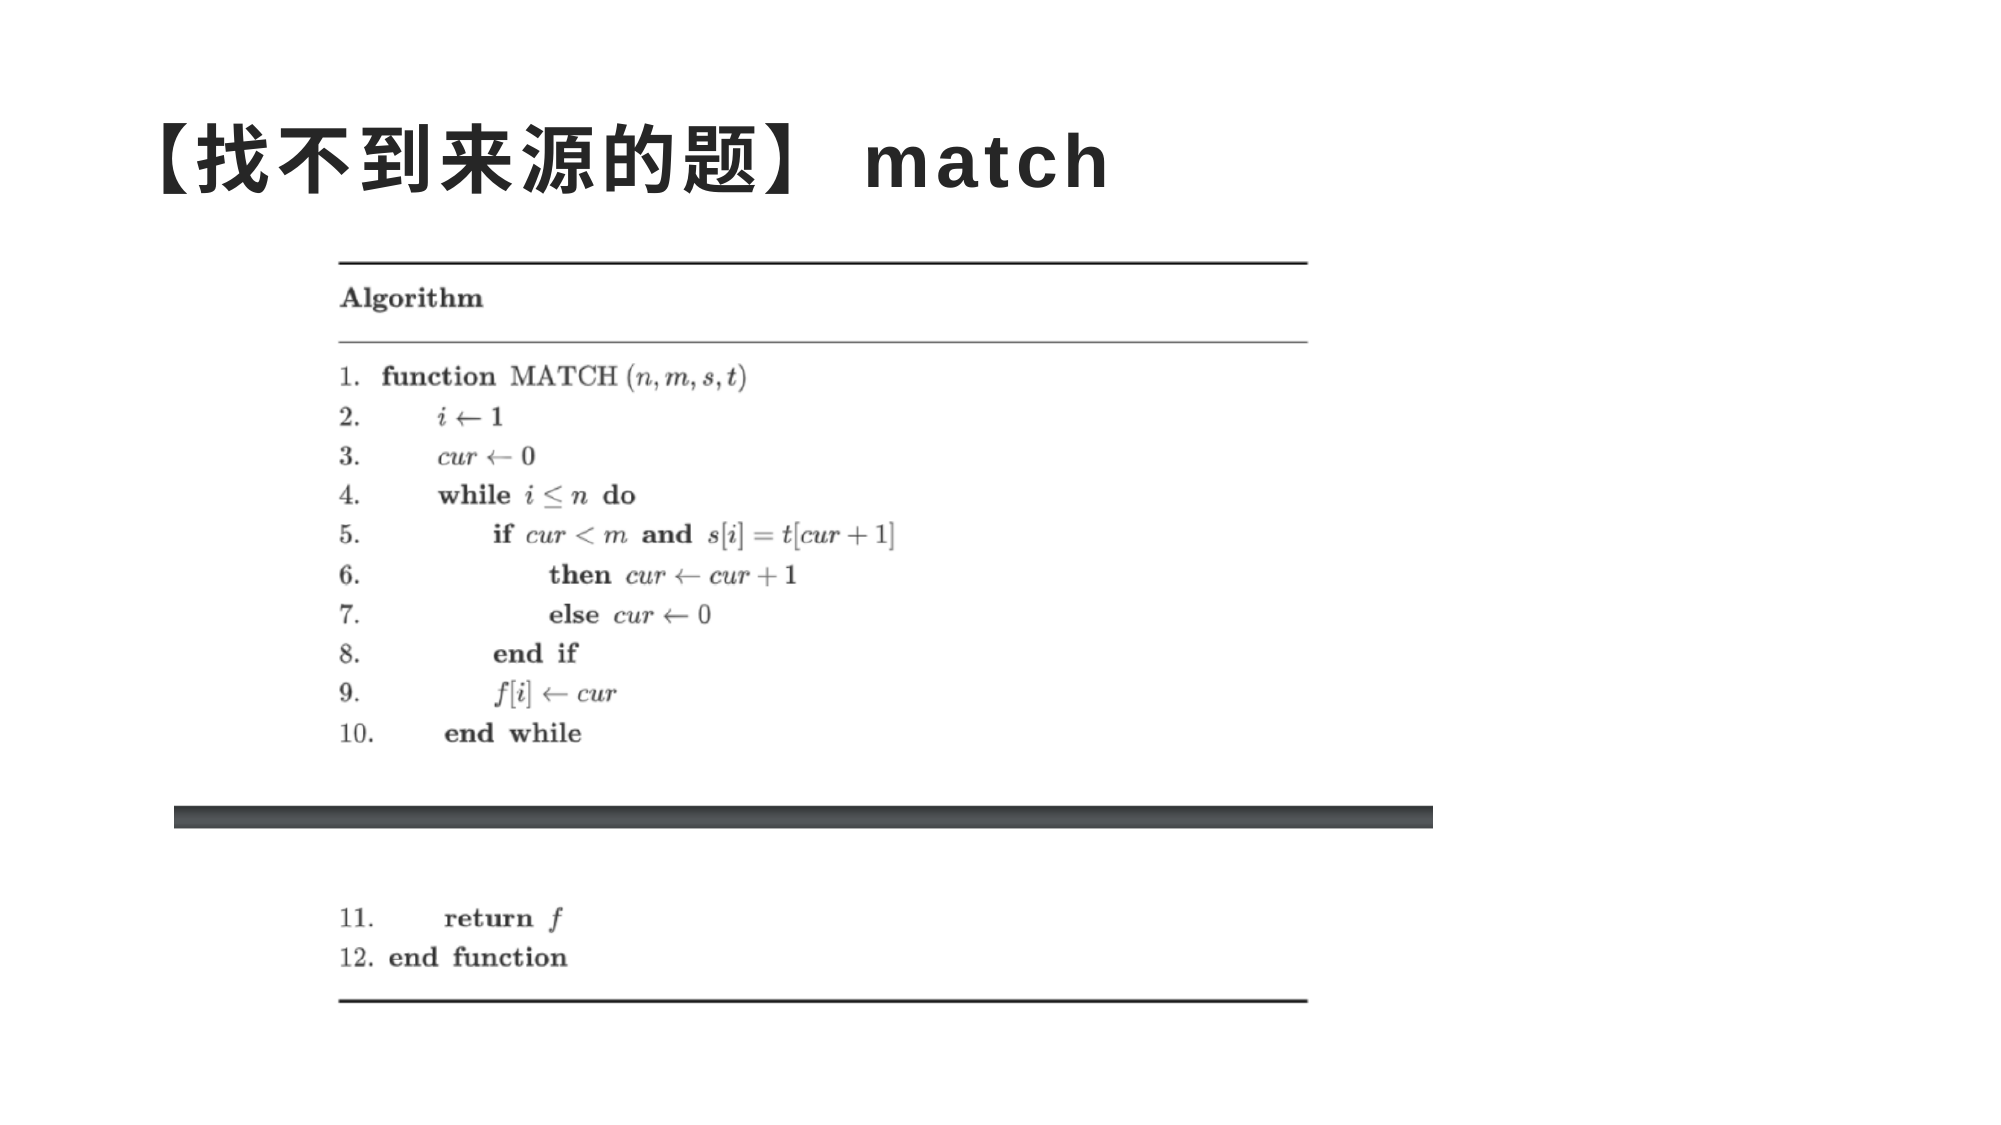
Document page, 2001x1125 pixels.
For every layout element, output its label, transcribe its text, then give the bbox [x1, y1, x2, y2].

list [174, 230, 1433, 1012]
title 【找不到来源的题】match [99, 99, 1900, 216]
